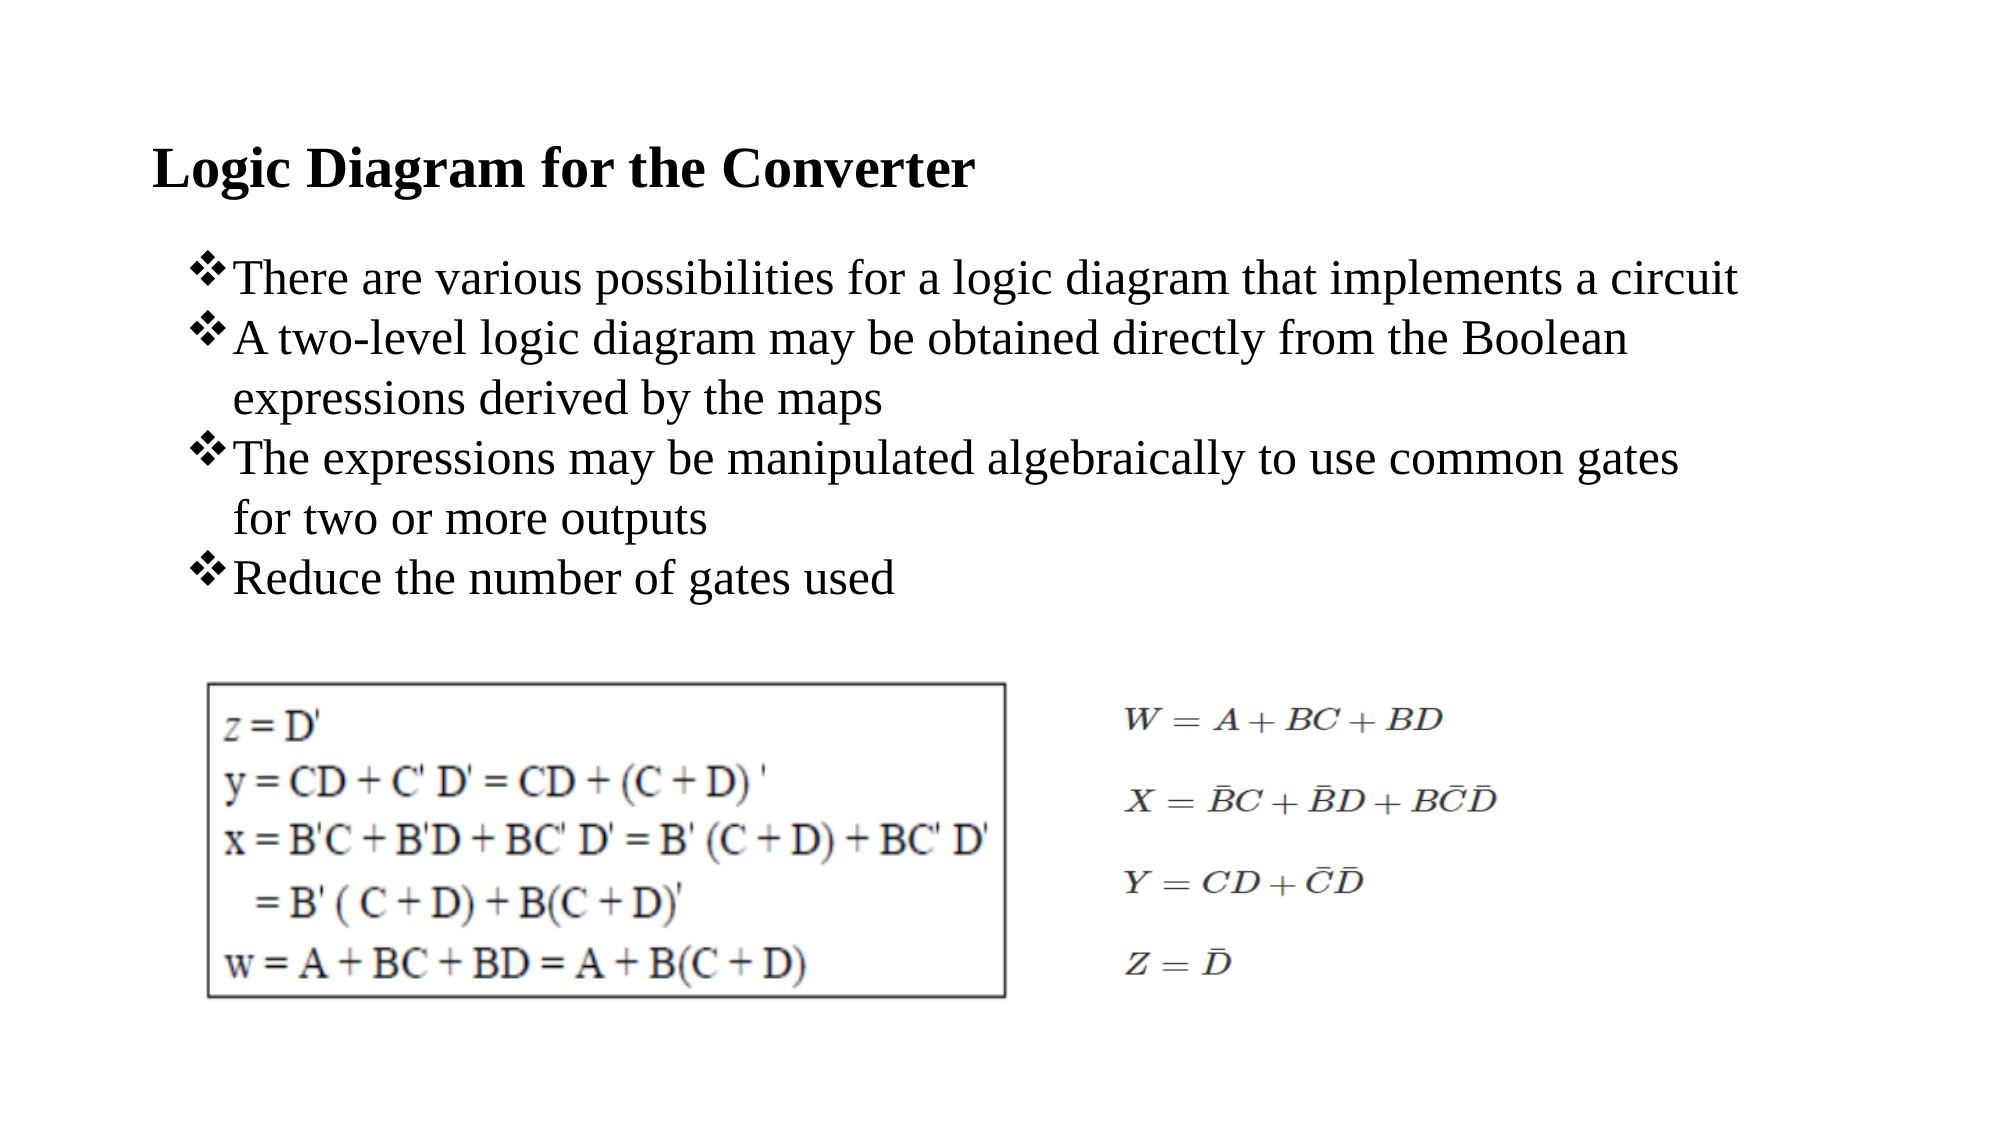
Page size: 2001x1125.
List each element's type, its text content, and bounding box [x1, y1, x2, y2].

picture [186, 664, 1024, 1008]
text_box There are various possibilities for a logic diagram that implements a circuit A two-level logic diagram may be obtained directly from the Boolean expressions derived by the maps The expressions may be manipulated algebraically to use common gates for two or more outputs Reduce the number of gates used [170, 236, 1766, 612]
title Logic Diagram for the Converter [137, 59, 1863, 278]
picture [1086, 690, 1524, 998]
